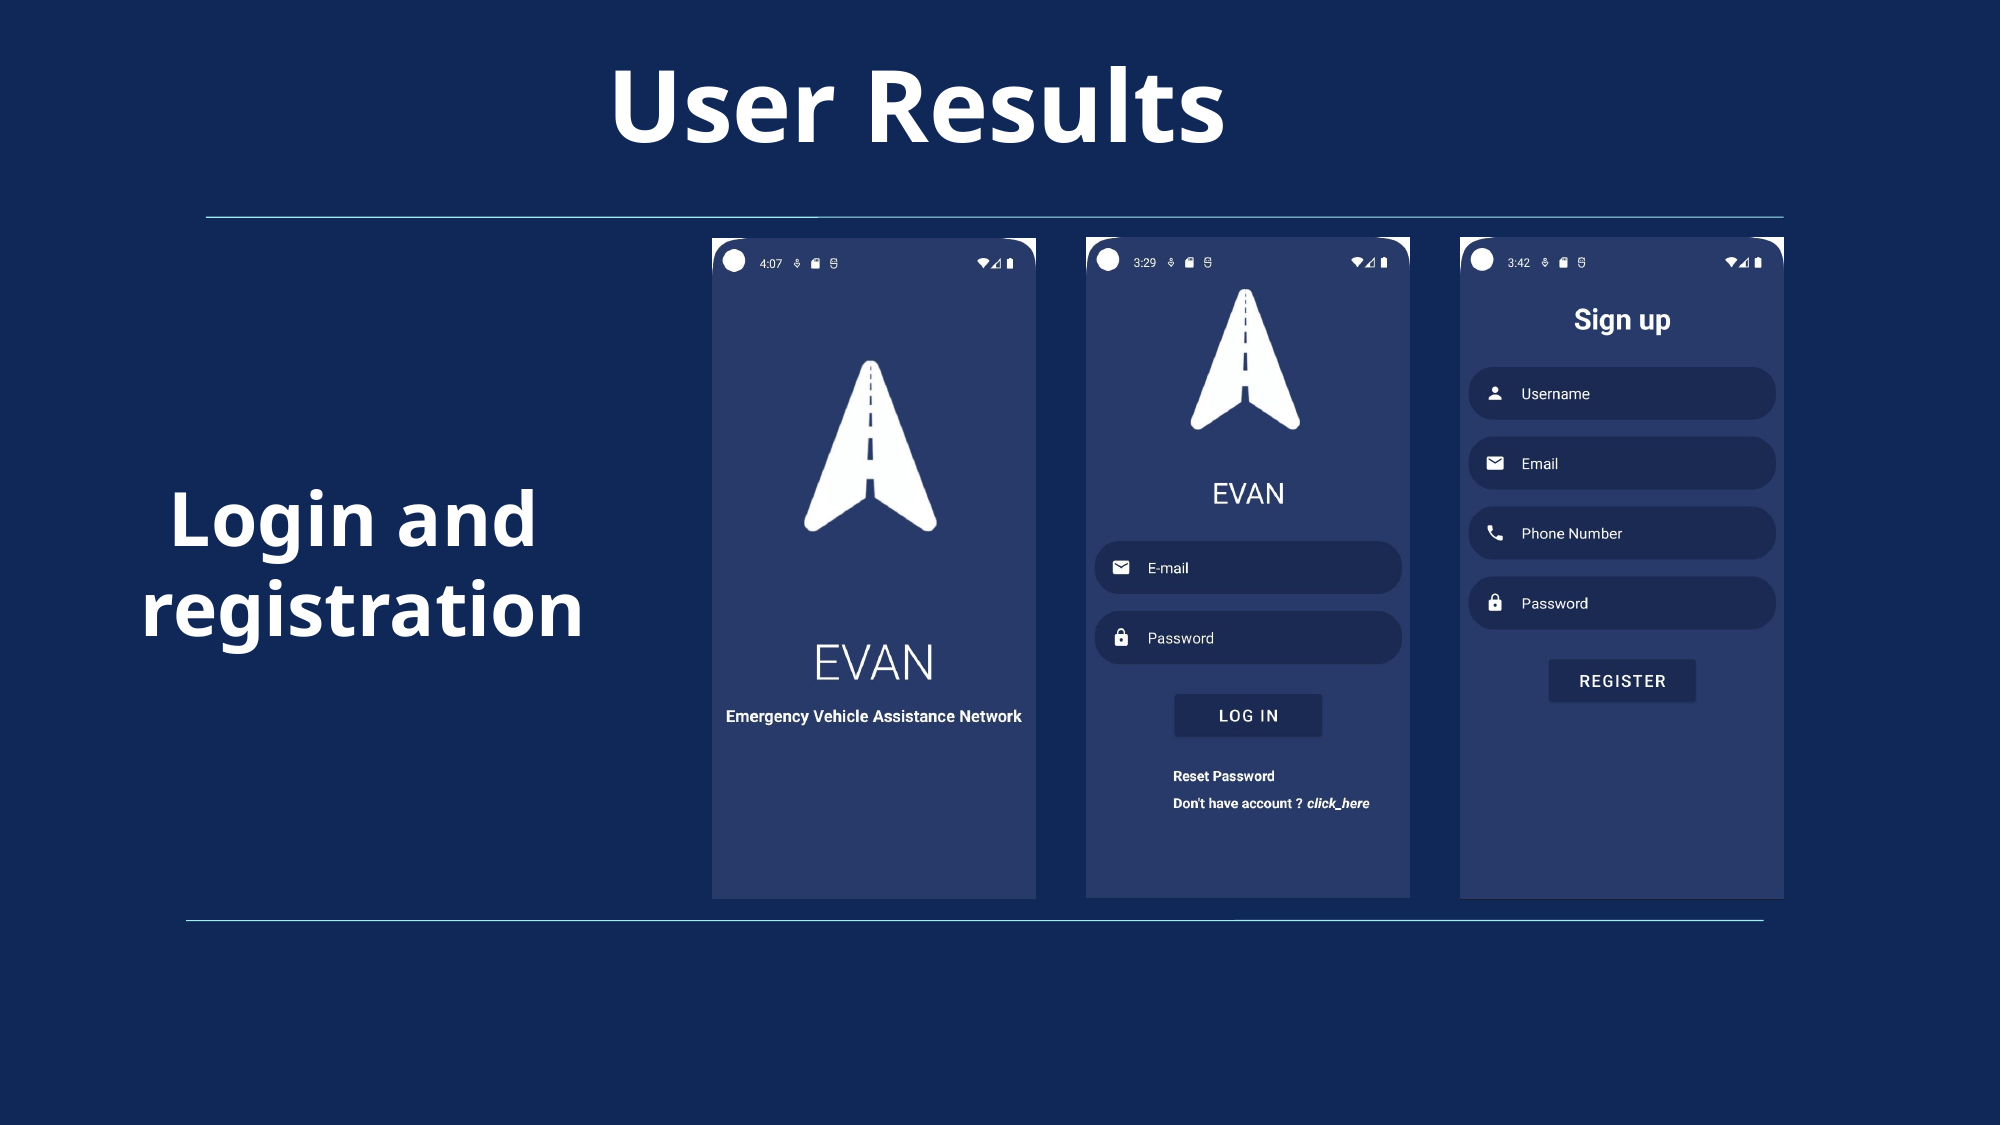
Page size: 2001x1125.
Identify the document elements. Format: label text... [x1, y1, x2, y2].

text_box Login and registration [96, 463, 631, 659]
picture [712, 238, 1036, 899]
text_box User Results [305, 34, 1530, 170]
picture [1086, 237, 1410, 898]
picture [1460, 237, 1784, 901]
